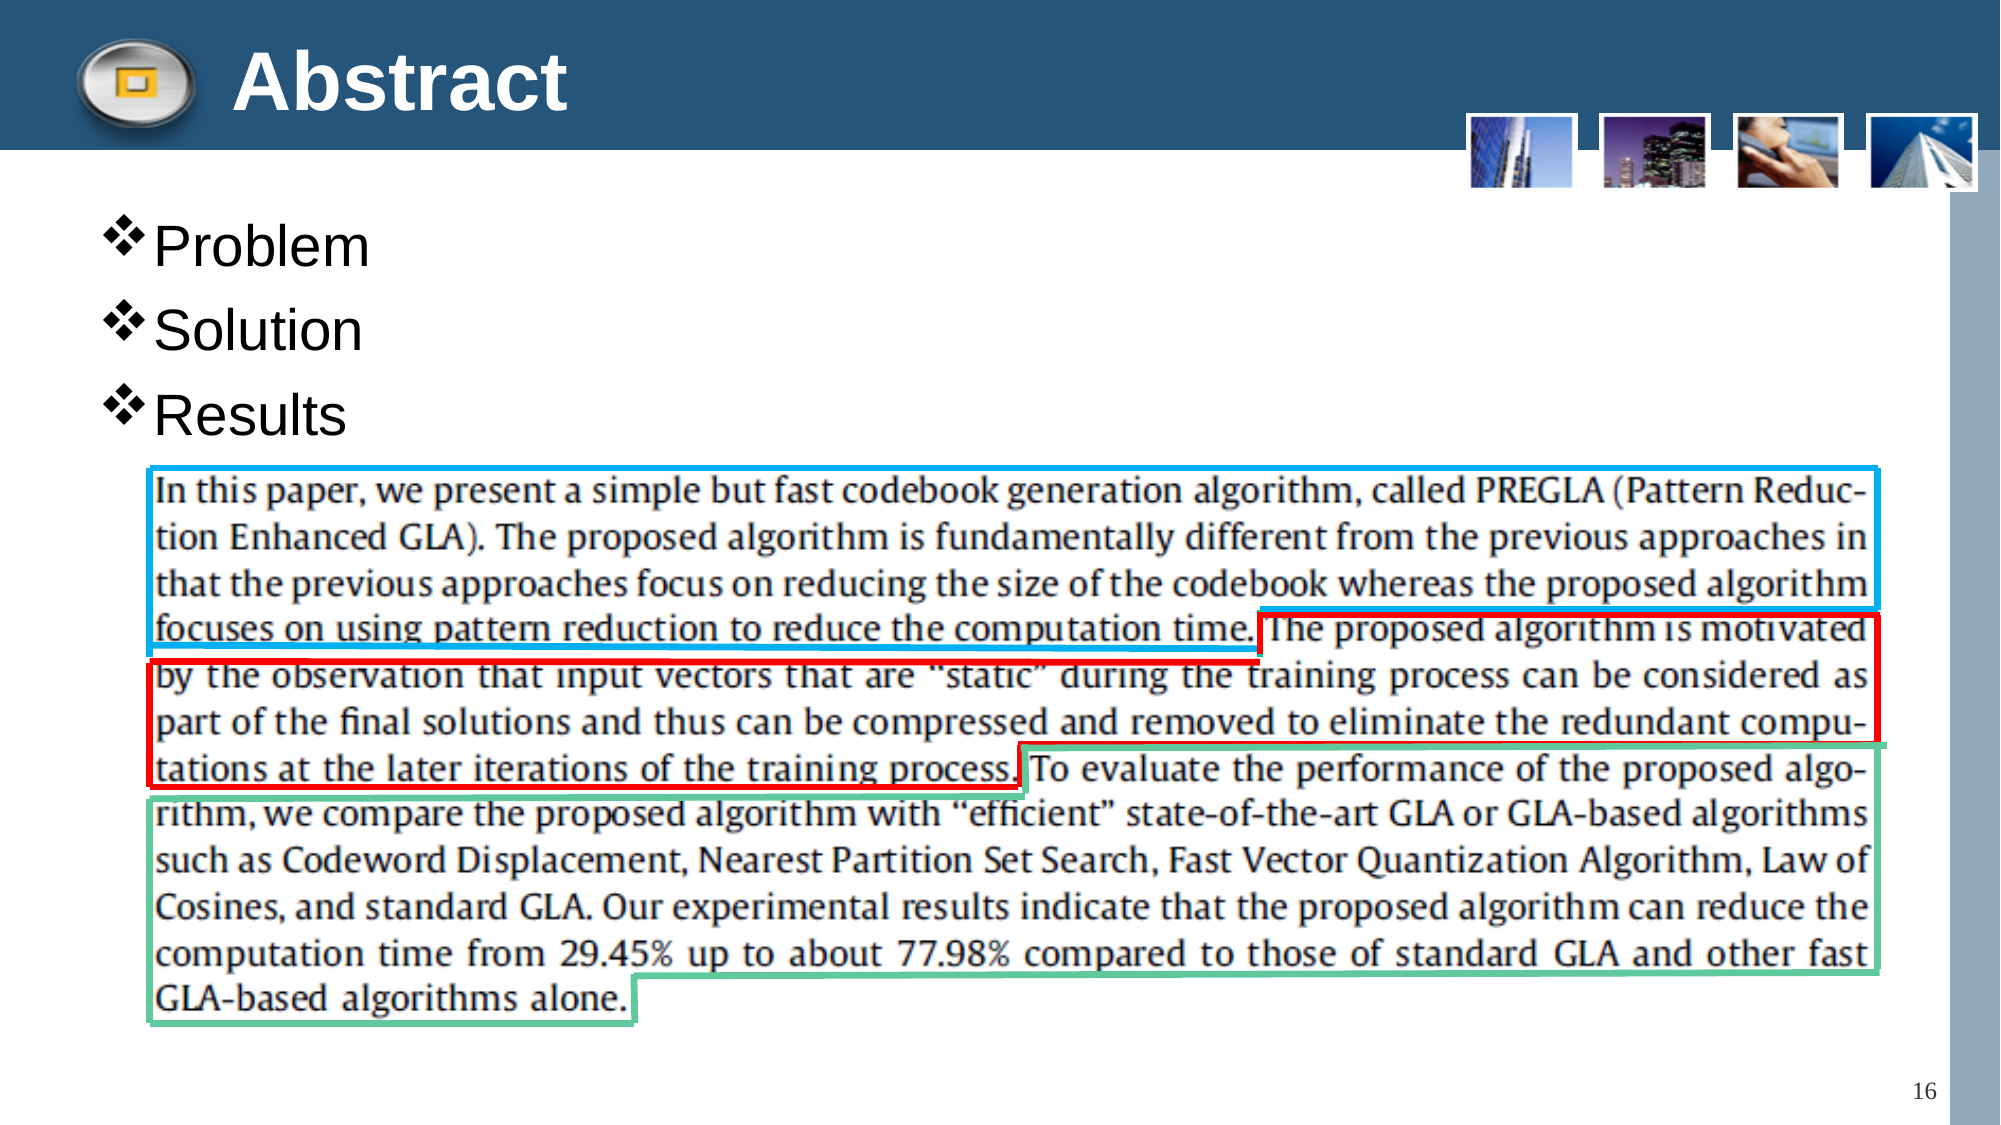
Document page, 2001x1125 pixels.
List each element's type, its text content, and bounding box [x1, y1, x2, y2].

slide_number 16 [1833, 1067, 2001, 1110]
picture [1466, 118, 1578, 192]
picture [1866, 113, 1978, 192]
text_box Abstract [216, 37, 1767, 118]
picture [149, 467, 1887, 1024]
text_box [633, 972, 1880, 976]
text_box Problem Solution Results [83, 199, 1925, 1038]
picture [66, 37, 203, 147]
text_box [149, 645, 1259, 649]
picture [1599, 118, 1711, 192]
picture [154, 472, 1873, 645]
picture [1733, 113, 1844, 192]
